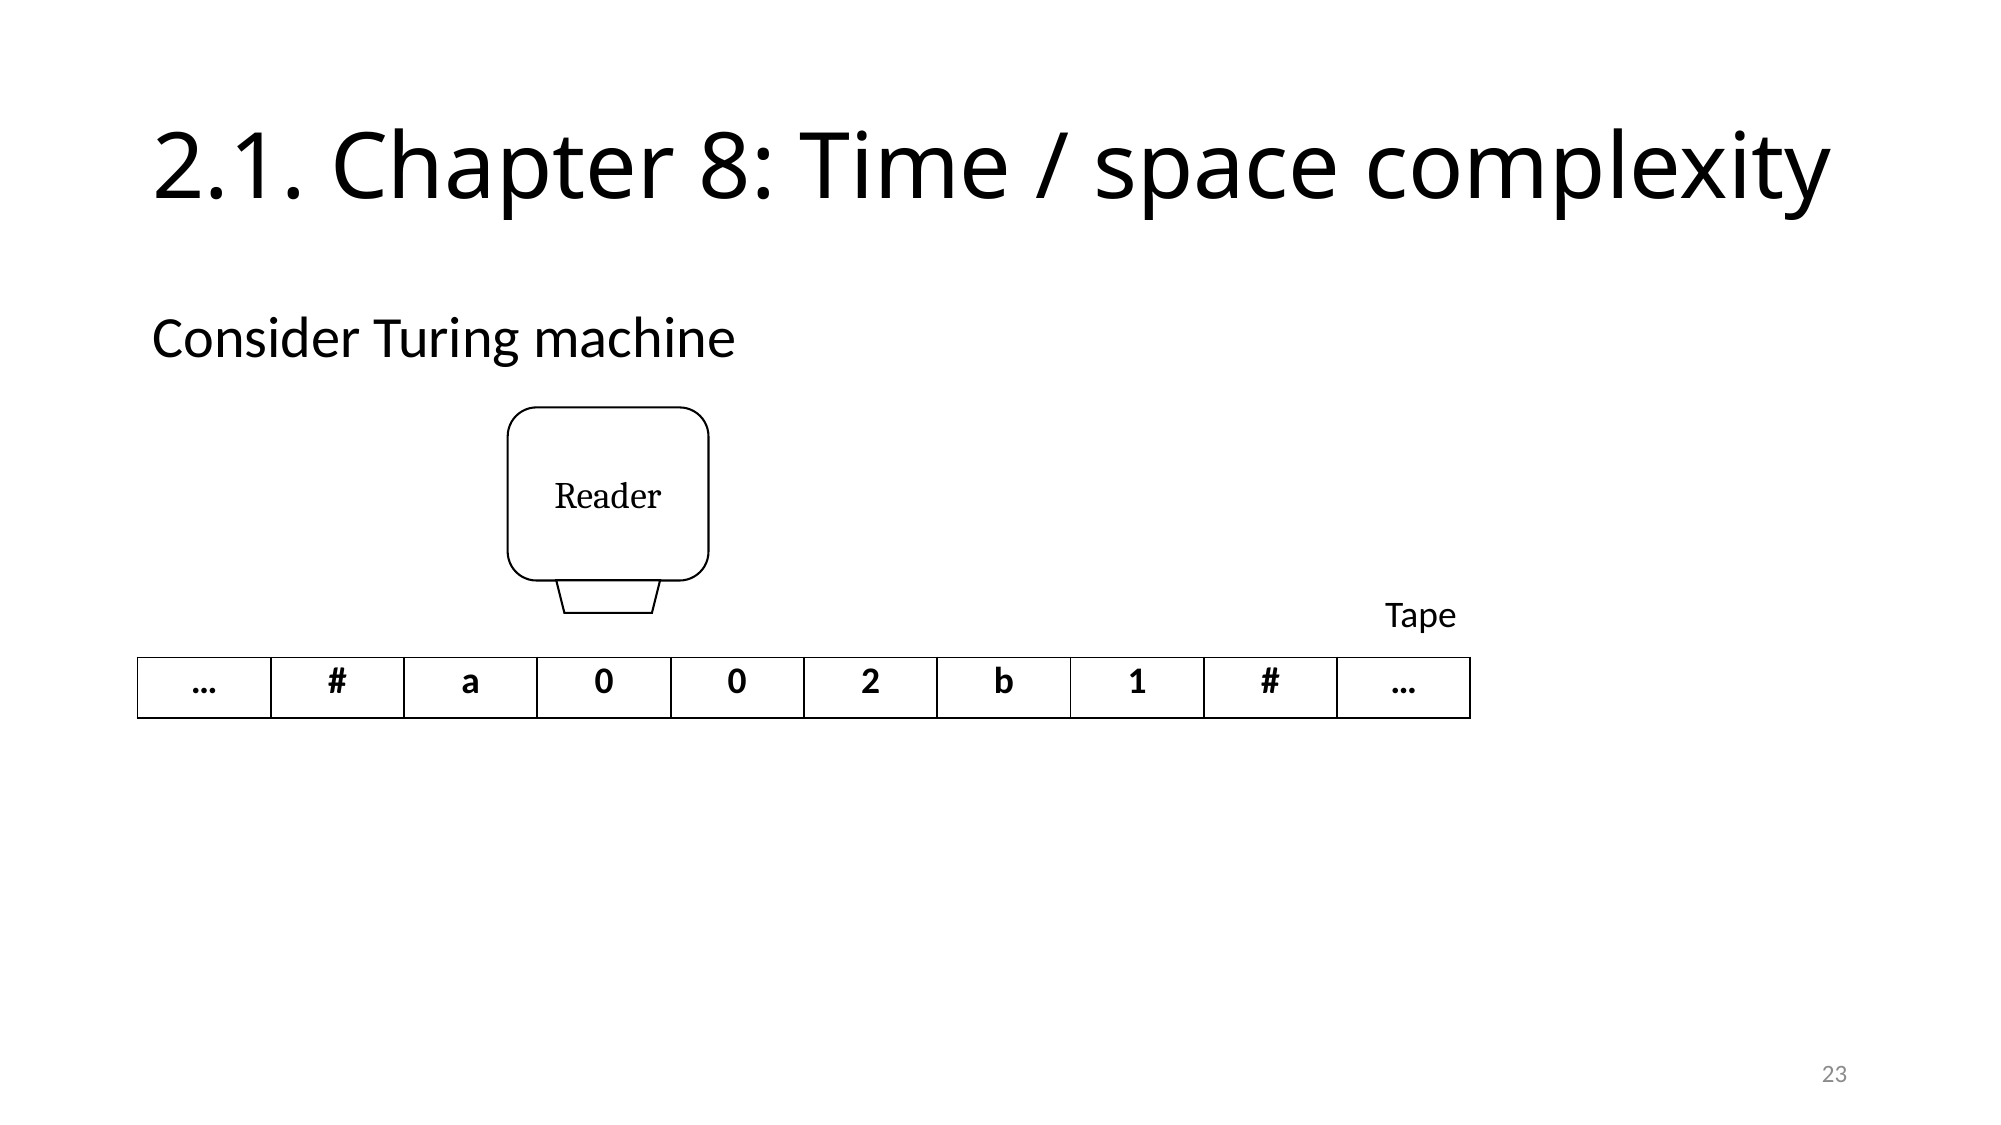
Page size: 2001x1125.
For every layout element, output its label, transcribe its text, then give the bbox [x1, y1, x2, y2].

table_header a [405, 658, 536, 717]
table_header … [138, 658, 270, 717]
text_box [554, 579, 662, 614]
table_header 1 [1071, 658, 1203, 717]
table_header # [272, 658, 403, 717]
table_header … [1338, 658, 1469, 717]
table_header # [1205, 658, 1336, 717]
table_header 0 [672, 658, 803, 717]
table_header b [938, 658, 1070, 717]
text_box Tape [1370, 582, 1501, 643]
table_header 2 [805, 658, 936, 717]
title 2.1. Chapter 8: Time / space complexity [137, 59, 1863, 278]
text_box Reader [506, 406, 710, 582]
table_header 0 [538, 658, 670, 717]
slide_number 23 [1412, 1042, 1863, 1103]
